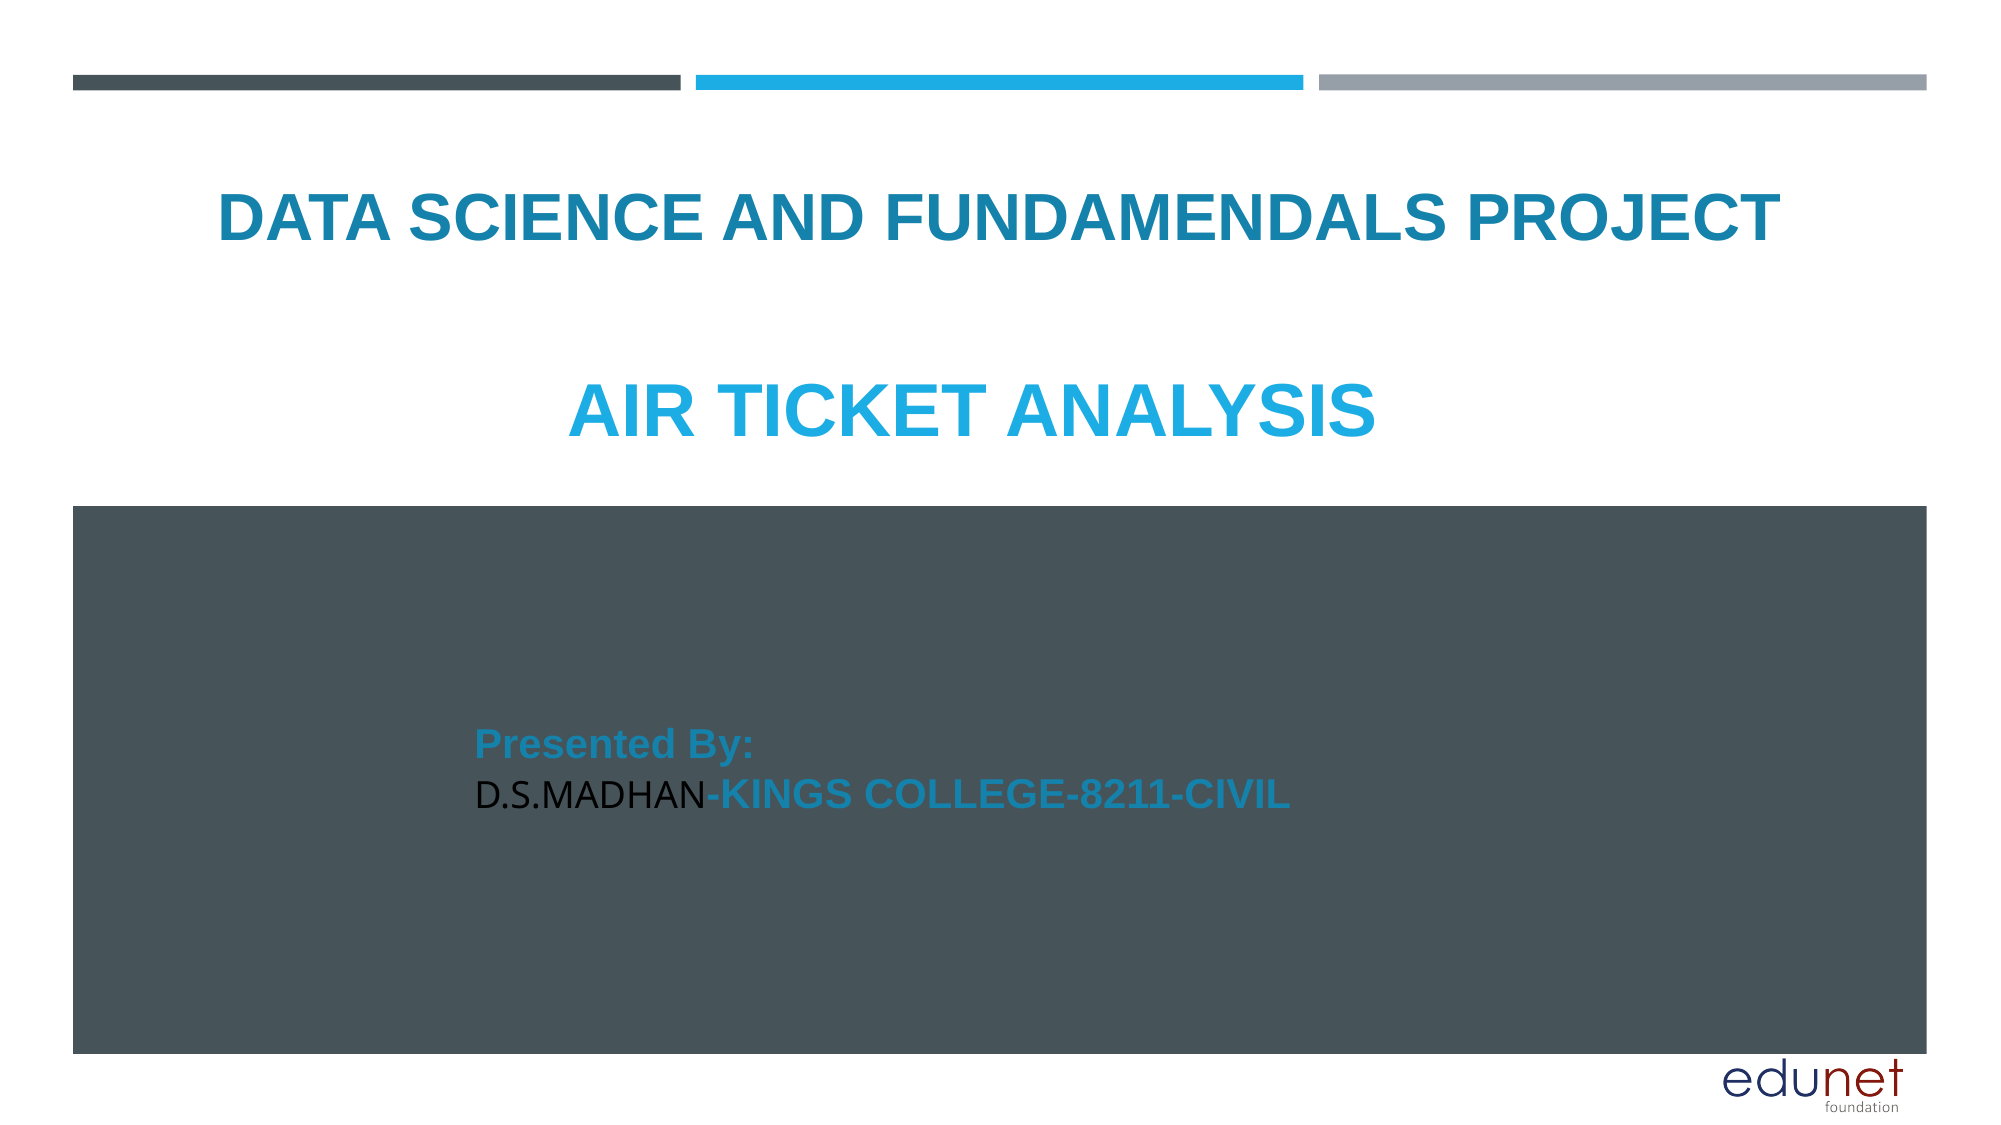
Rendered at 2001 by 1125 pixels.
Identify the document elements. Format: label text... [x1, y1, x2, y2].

text_box DATA SCIENCE AND FUNDAMENDALS PROJECT [0, 166, 2000, 262]
text_box Presented By: D.S.MADHAN-KINGS COLLEGE-8211-CIVIL [459, 709, 1769, 825]
title AIR TICKET ANALYSIS [222, 298, 1723, 460]
picture [1719, 1056, 1905, 1116]
